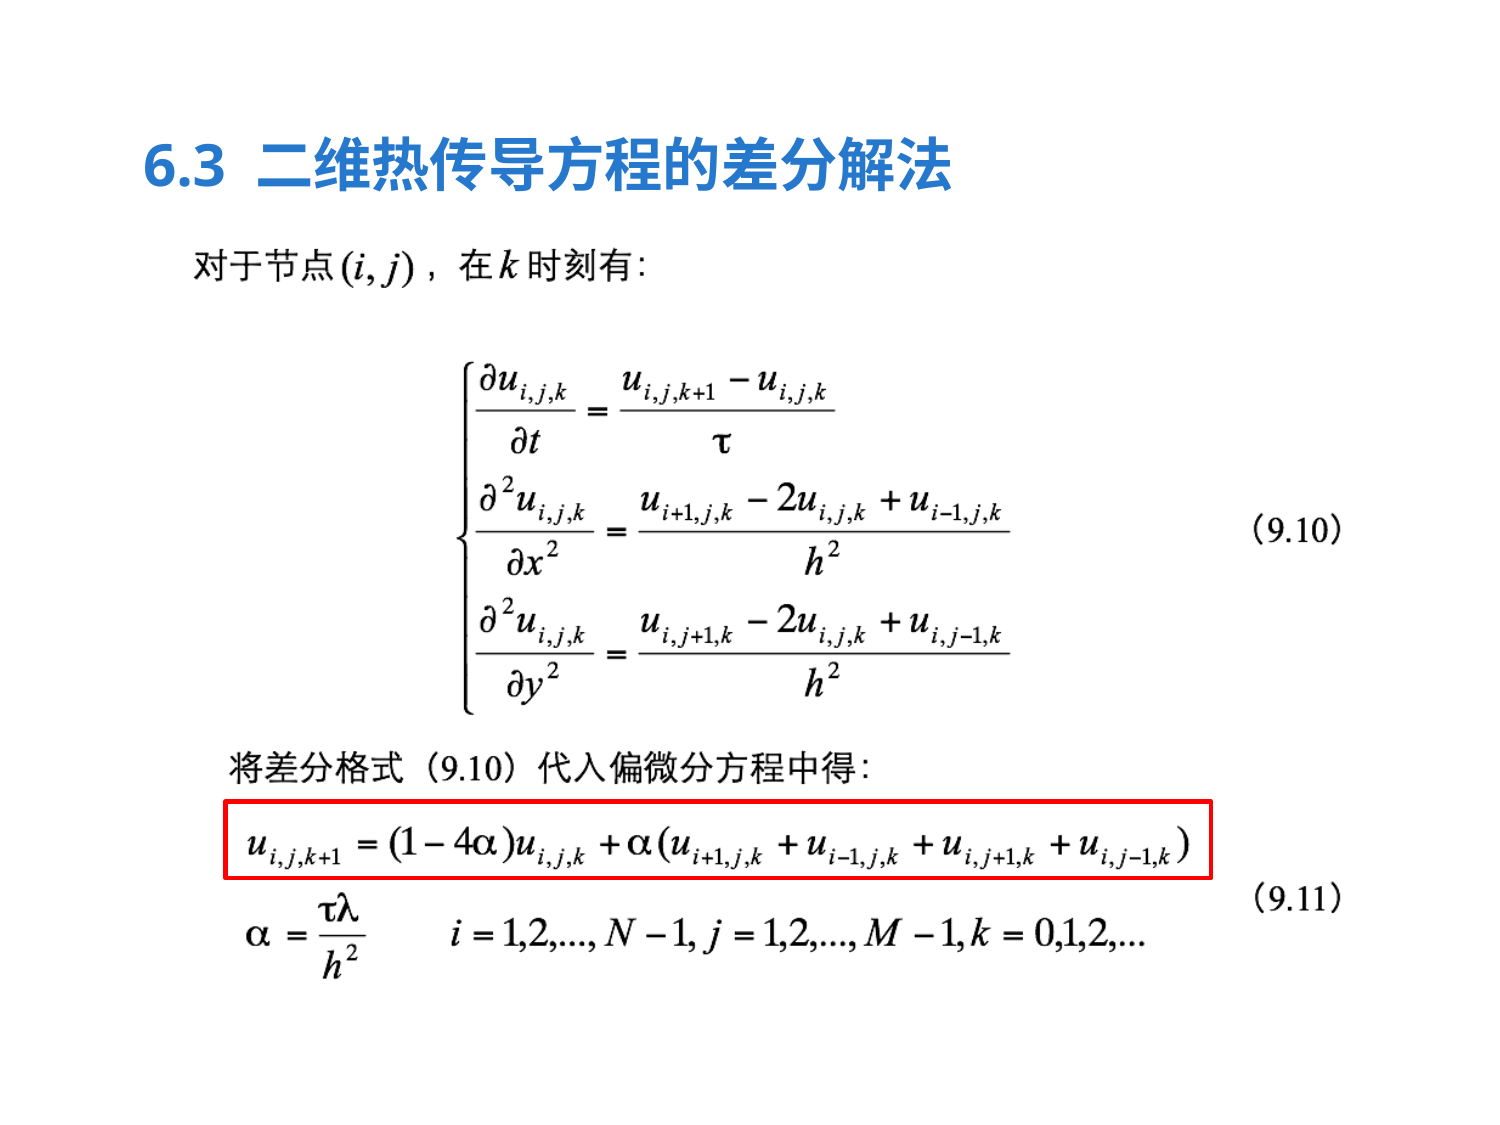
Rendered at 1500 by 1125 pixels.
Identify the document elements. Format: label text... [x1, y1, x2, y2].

picture [193, 215, 1401, 1059]
text_box 6.3 二维热传导方程的差分解法 [128, 59, 1422, 277]
